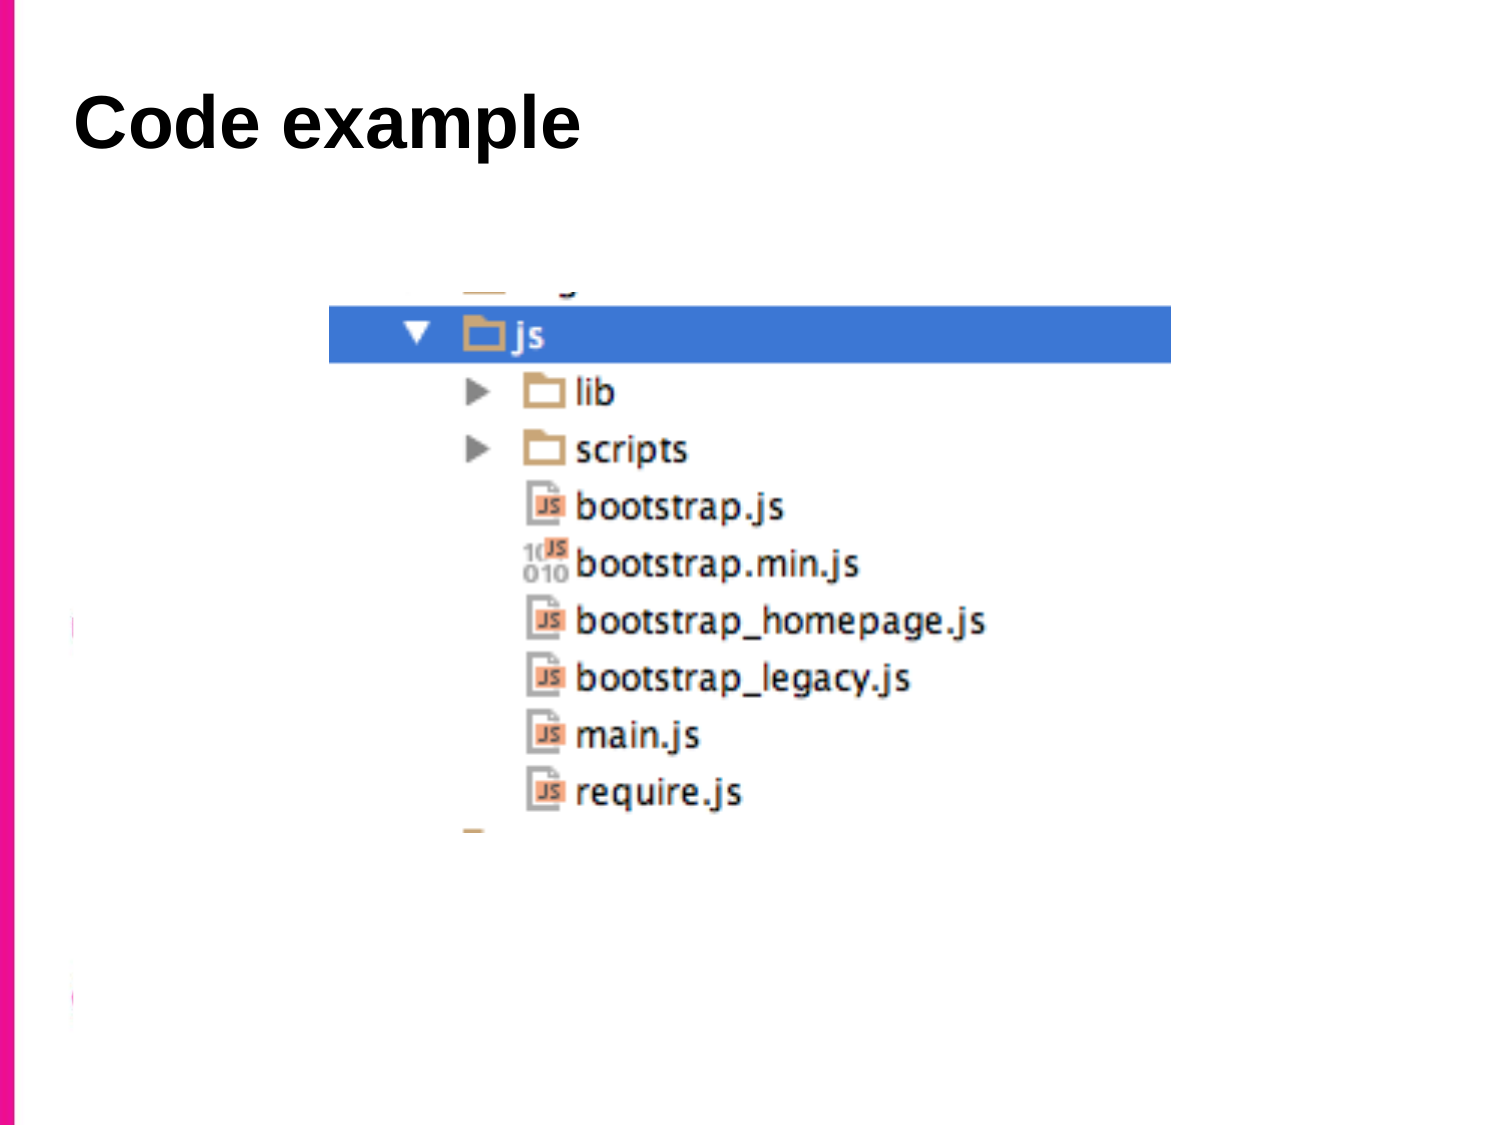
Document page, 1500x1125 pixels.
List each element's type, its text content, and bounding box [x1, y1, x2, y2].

picture [329, 291, 1171, 834]
picture [0, 0, 74, 1125]
text_box Code example [59, 66, 1407, 173]
